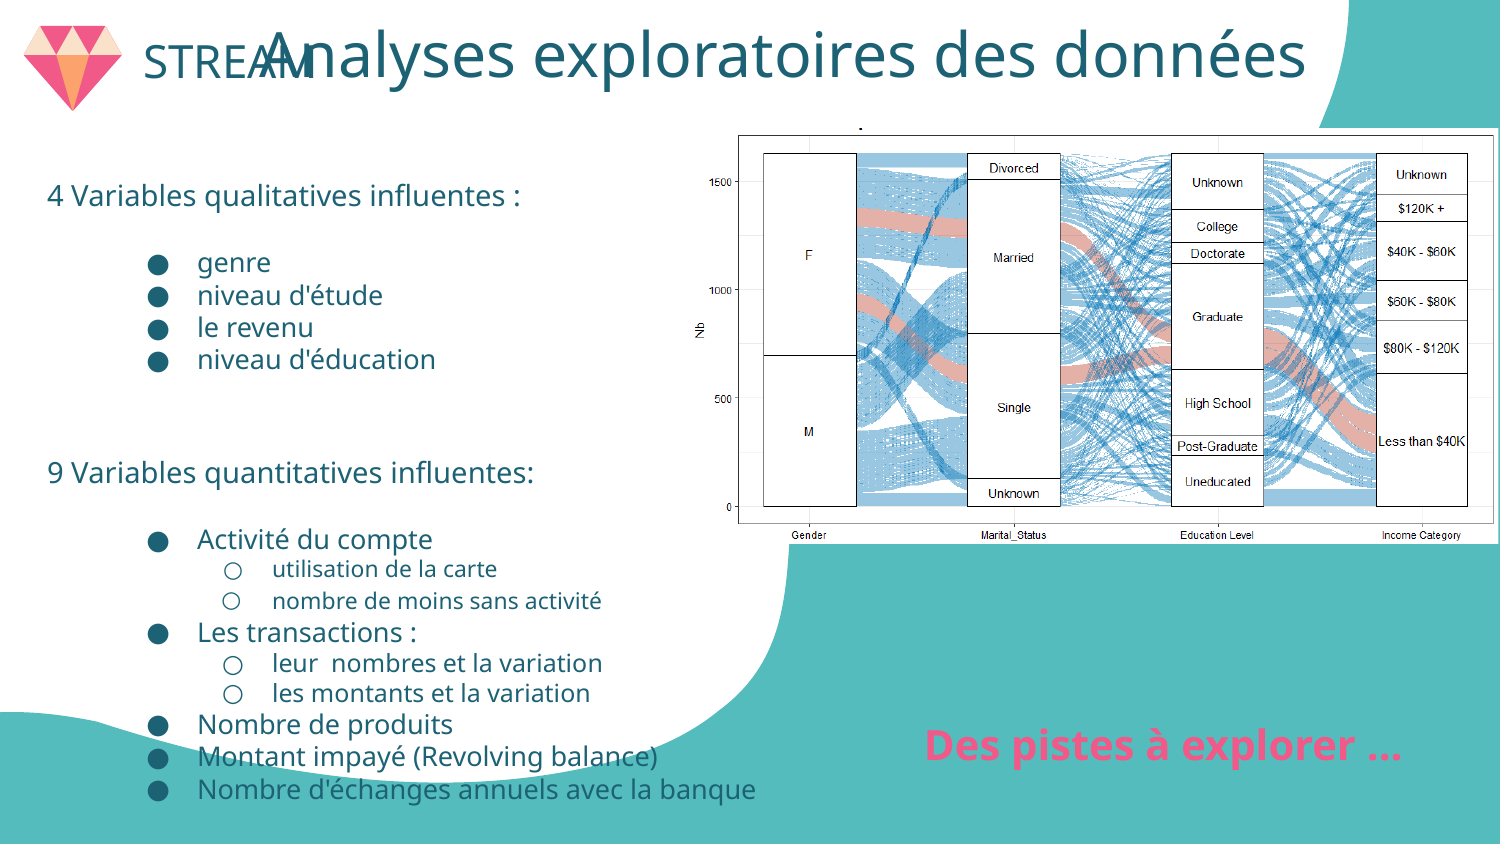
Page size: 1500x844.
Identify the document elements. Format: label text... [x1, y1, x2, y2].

picture [686, 128, 1499, 544]
list 9 Variables quantitatives influentes: Activité du compte utilisation de la carte nombre de moins sans activité Les transactions : leur nombres et la variation les montants et la variation Nombre de produits Montant impayé (Revolving balance) Nombre d'échanges annuels avec la banque [32, 439, 831, 836]
title STREAM [128, 17, 346, 120]
title Analyses exploratoires des données [206, 0, 1362, 94]
text_box Des pistes à explorer ... [908, 704, 1475, 785]
list 4 Variables qualitatives influentes : genre niveau d'étude le revenu niveau d'éducation [32, 162, 681, 388]
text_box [23, 25, 123, 111]
